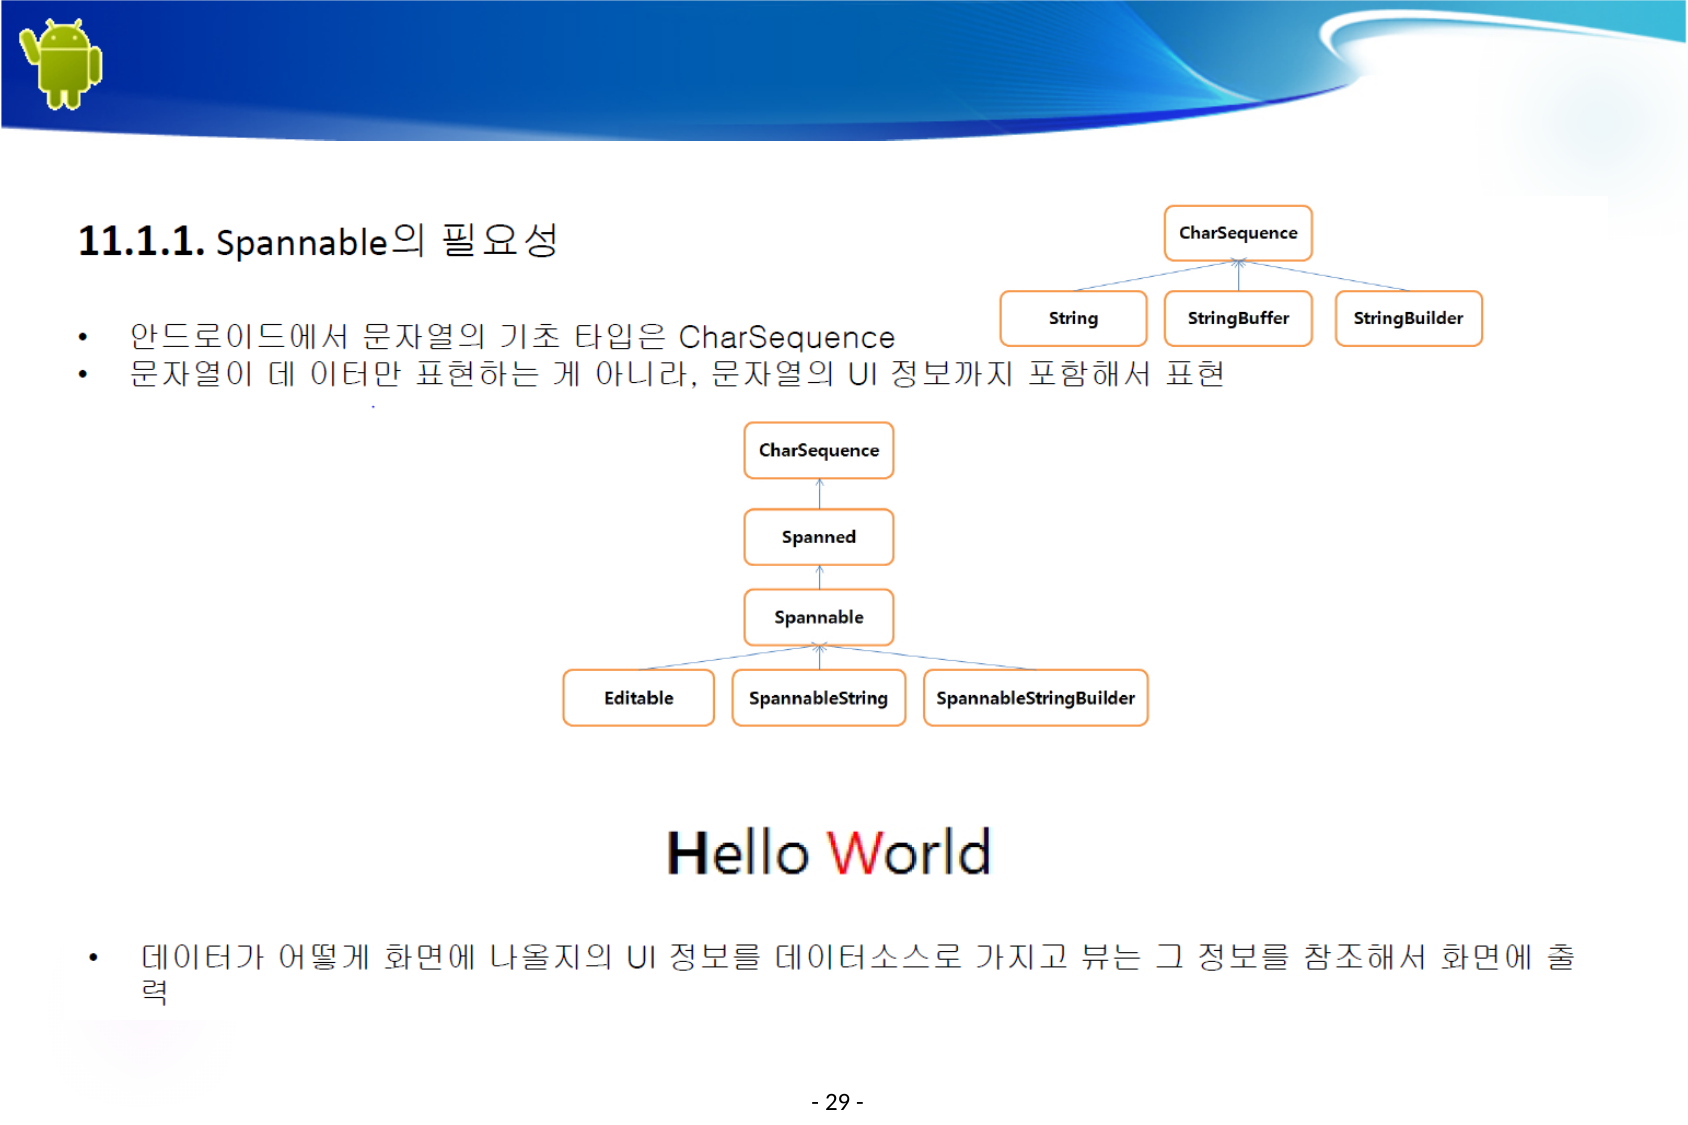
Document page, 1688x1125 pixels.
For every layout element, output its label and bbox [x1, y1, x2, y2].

picture [0, 0, 1688, 141]
picture [63, 196, 1608, 1020]
